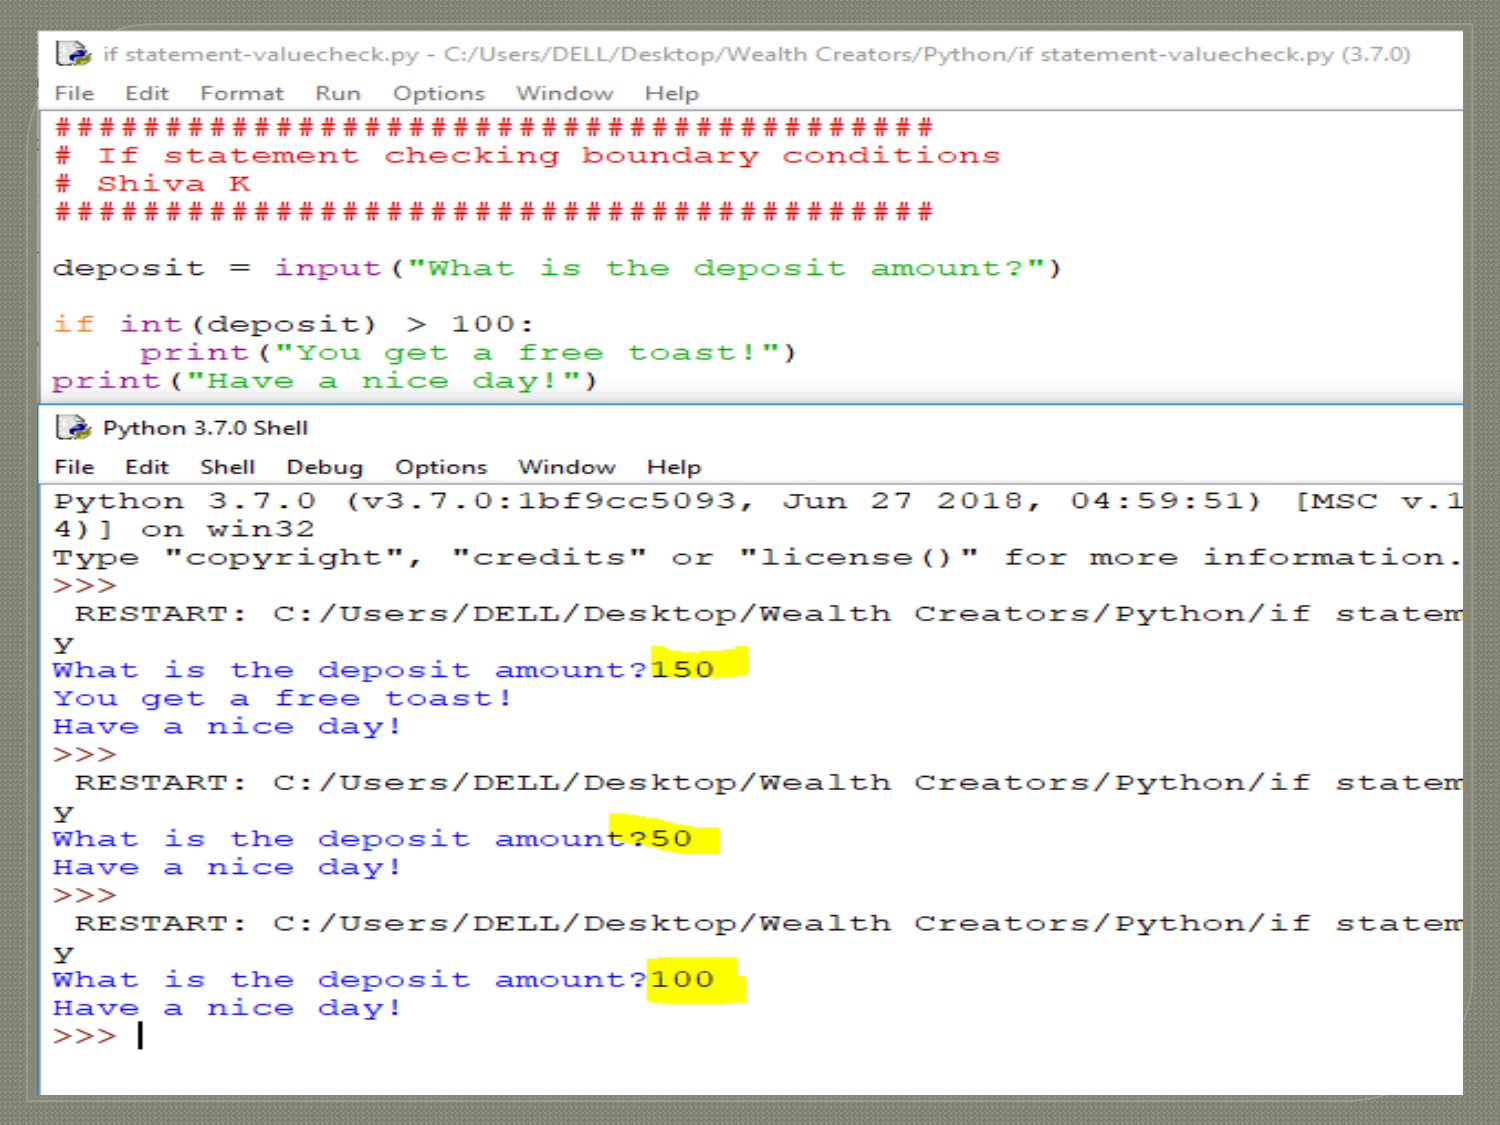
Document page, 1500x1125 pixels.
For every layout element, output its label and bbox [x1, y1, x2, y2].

picture [37, 30, 1463, 1095]
